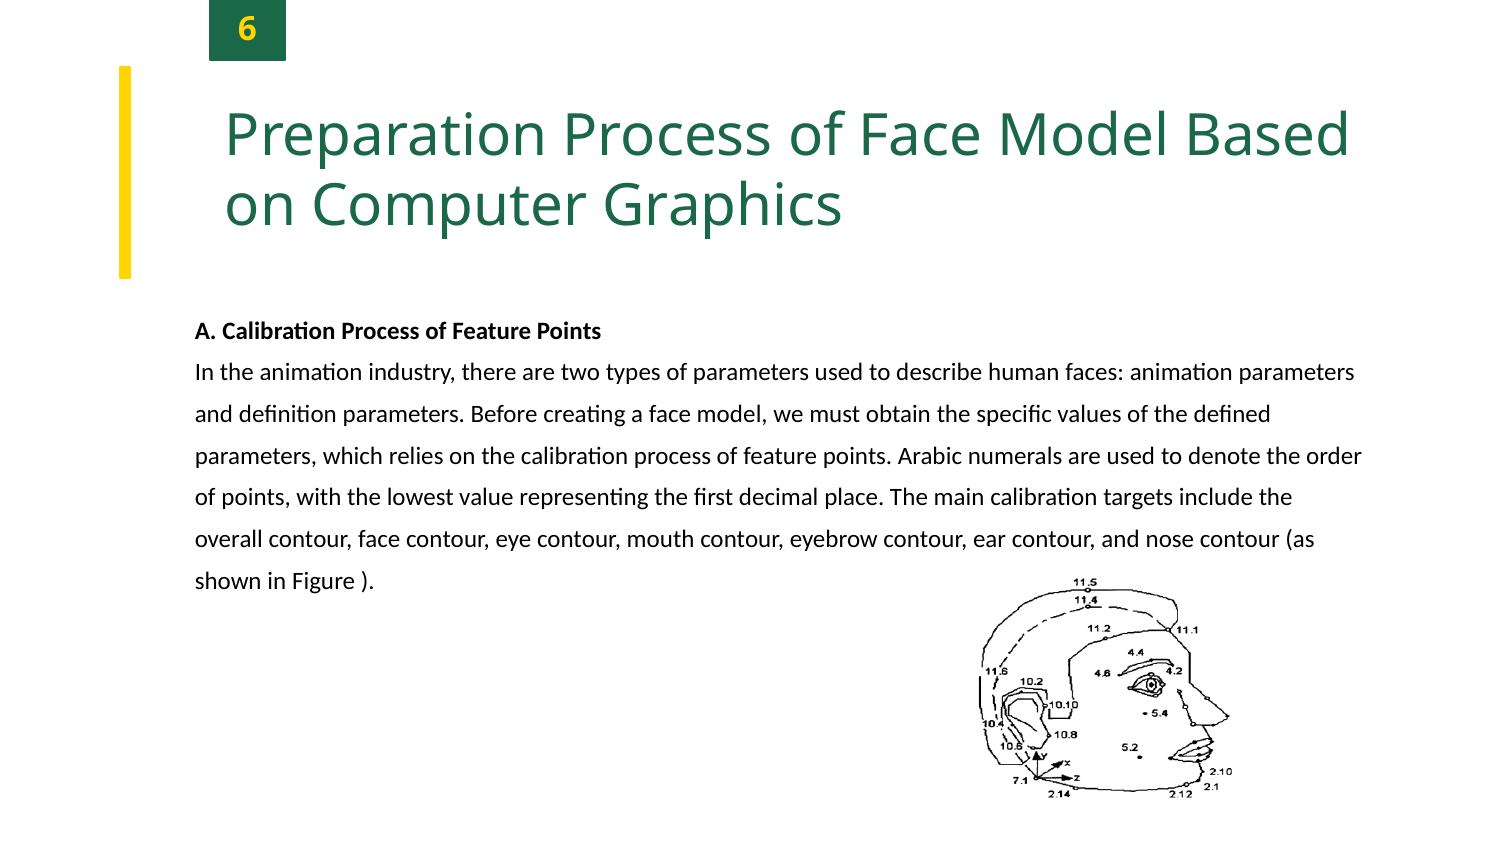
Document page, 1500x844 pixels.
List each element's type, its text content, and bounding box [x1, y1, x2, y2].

picture [978, 578, 1232, 798]
text_box 6 [209, 0, 285, 60]
text_box [119, 67, 131, 279]
text_box A. Calibration Process of Feature Points In the animation industry, there are two types of parameters used to describe human faces: animation parameters and definition parameters. Before creating a face model, we must obtain the specific values of the defined parameters, which relies on the calibration process of feature points. Arabic numerals are used to denote the order of points, with the lowest value representing the first decimal place. The main calibration targets include the overall contour, face contour, eye contour, mouth contour, eyebrow contour, ear contour, and nose contour (as shown in Figure ). [179, 295, 1380, 844]
text_box Preparation Process of Face Model Based on Computer Graphics [209, 97, 1395, 237]
